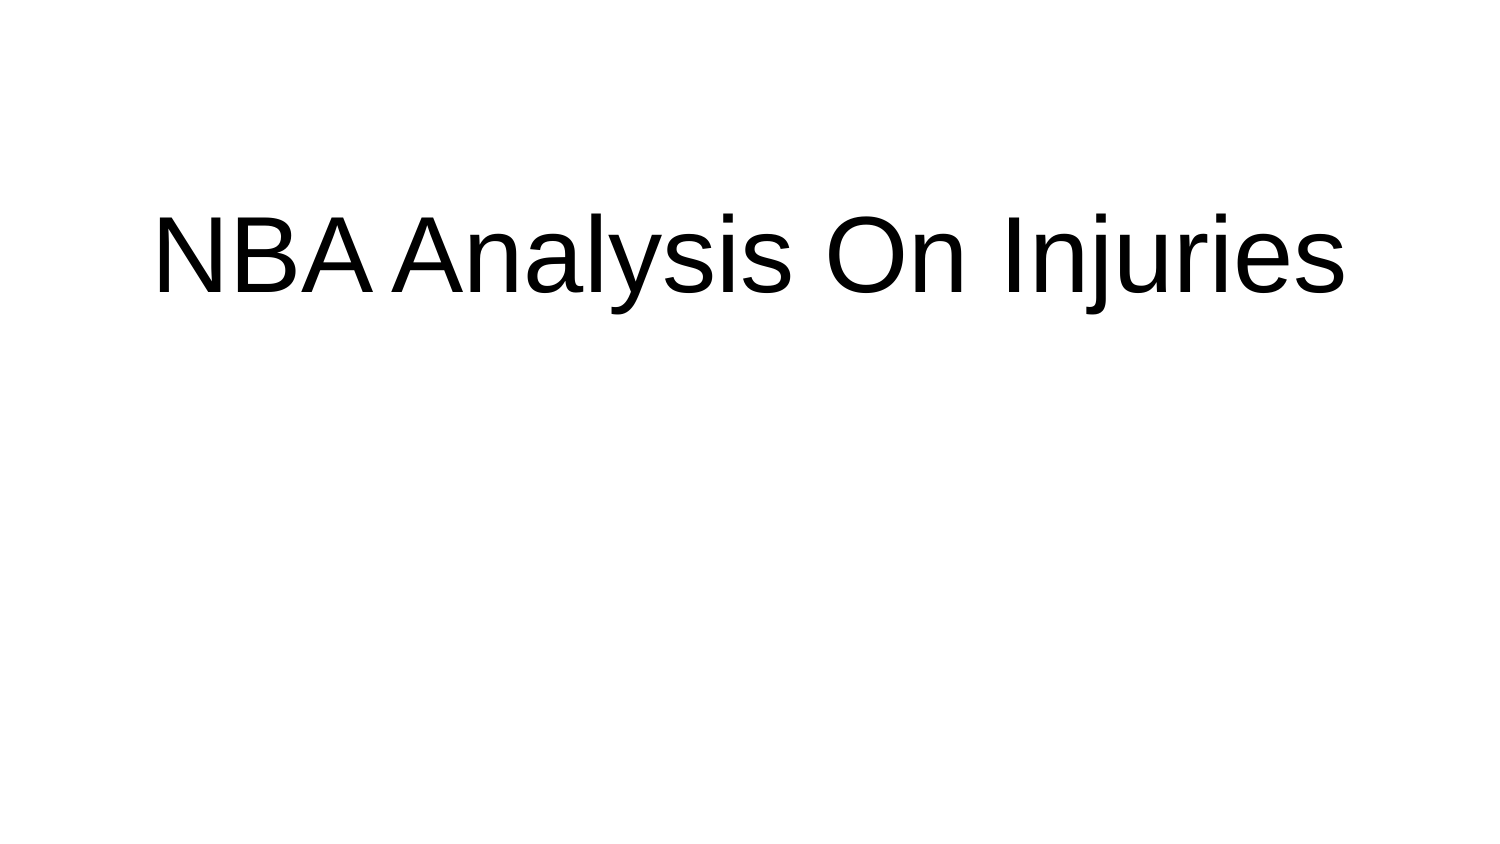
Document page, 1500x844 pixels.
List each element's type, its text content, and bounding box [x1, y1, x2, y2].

title NBA Analysis On Injuries [51, 122, 1449, 459]
